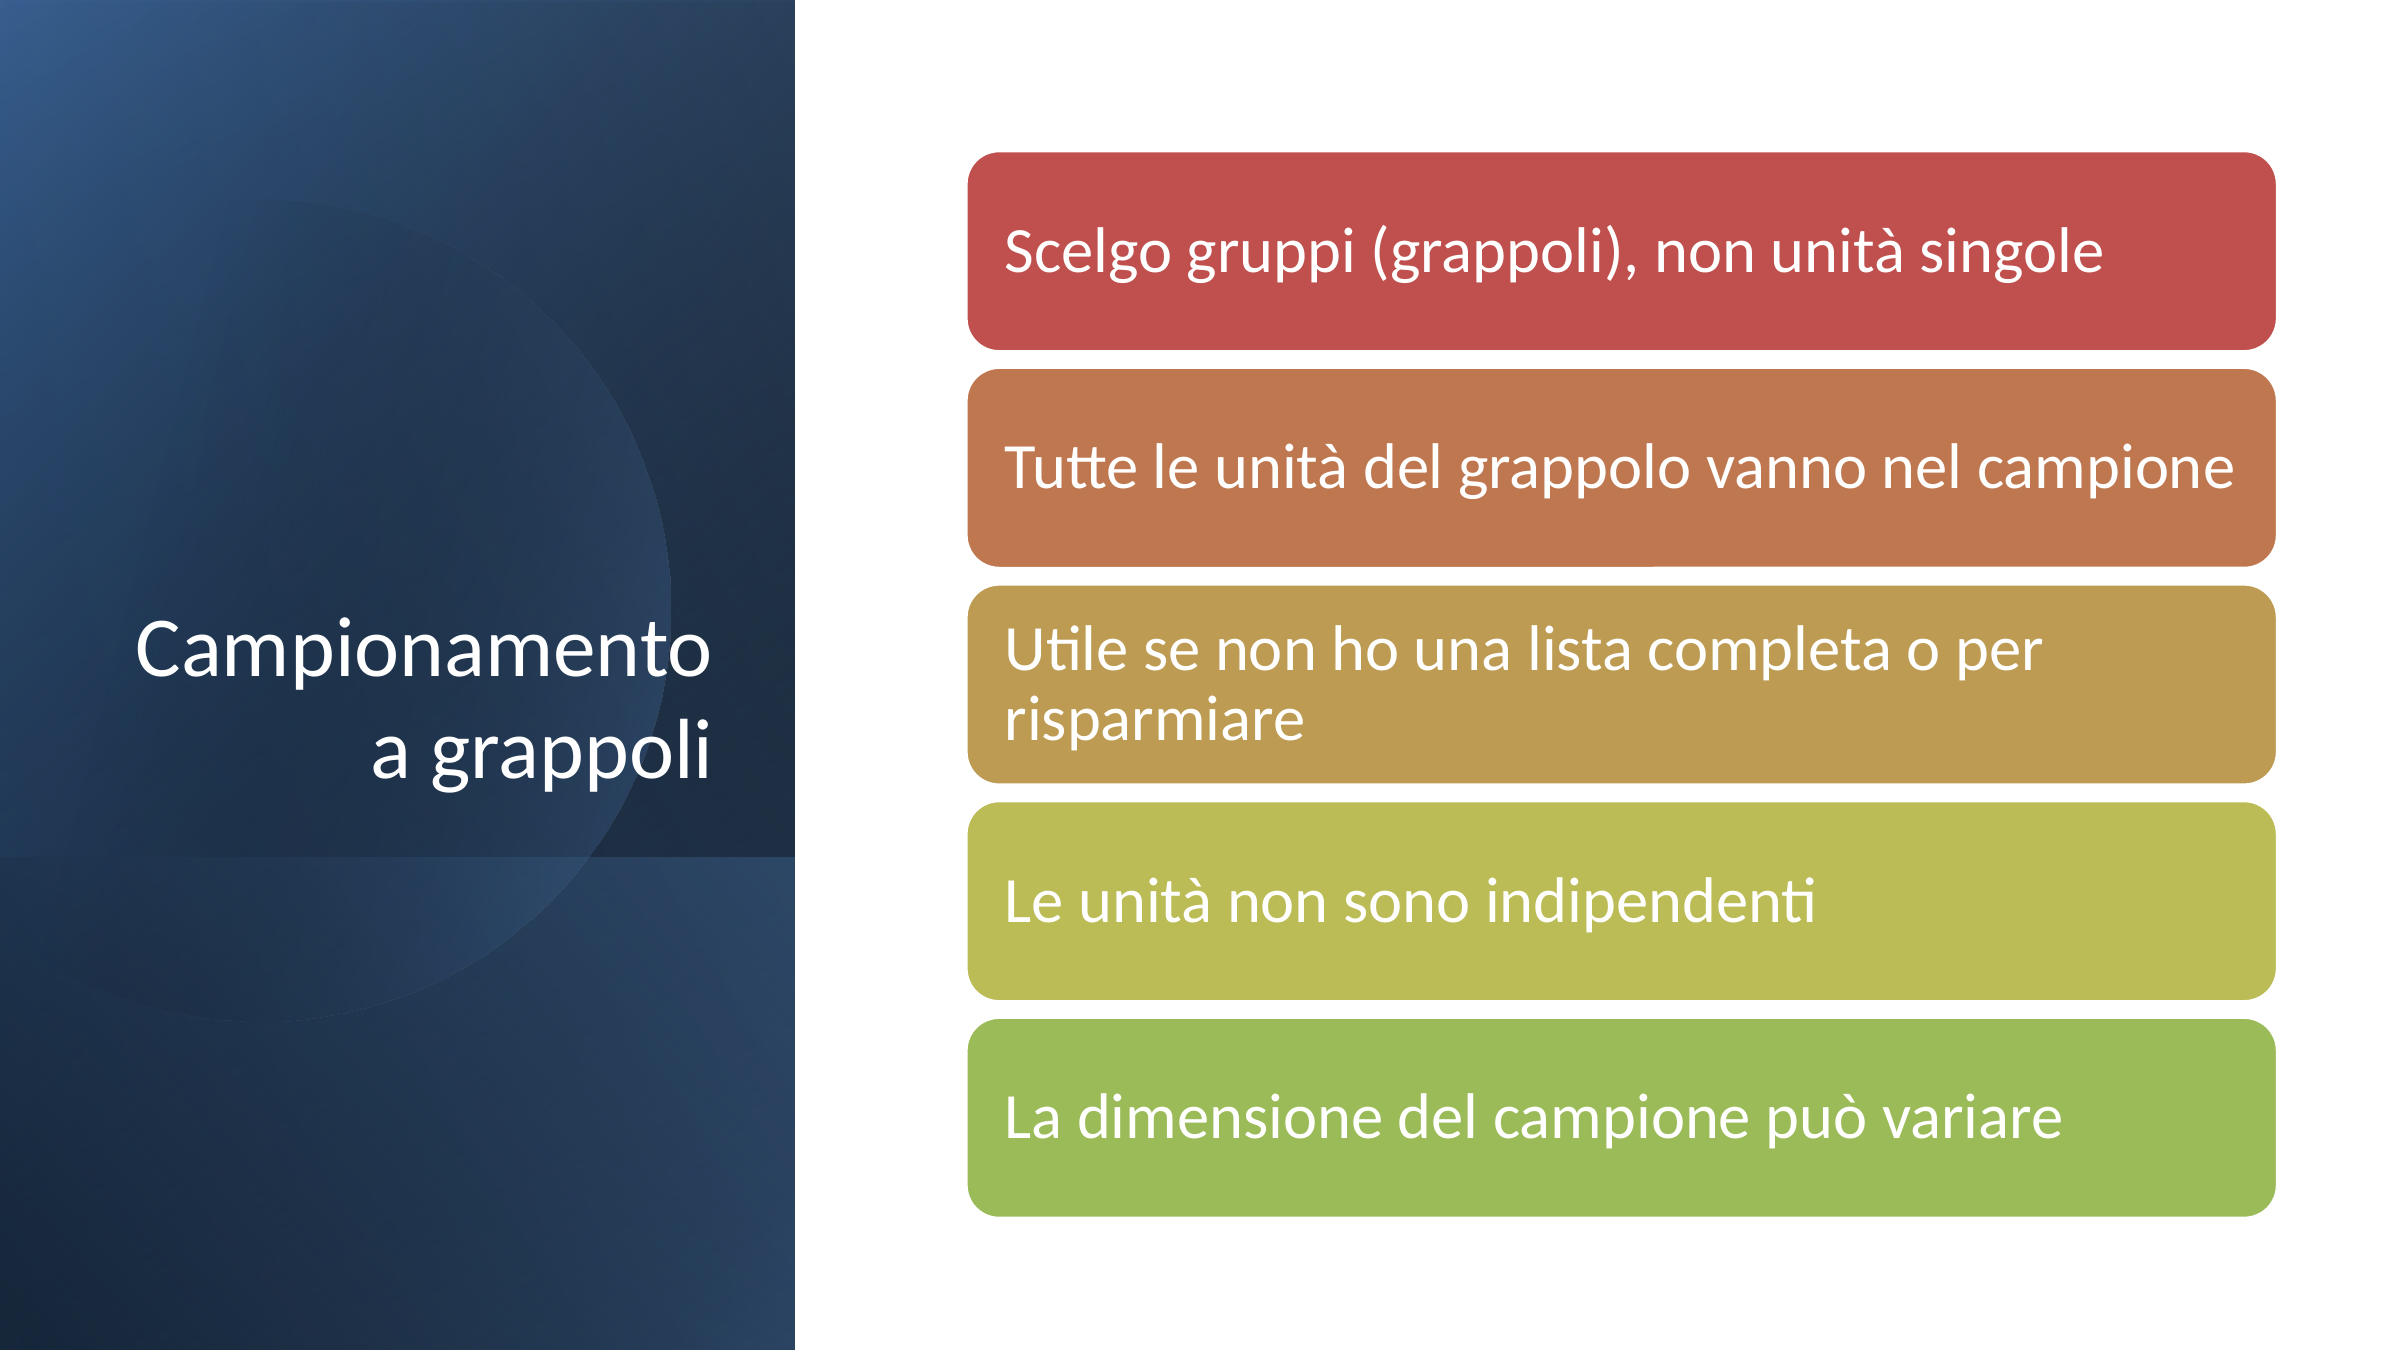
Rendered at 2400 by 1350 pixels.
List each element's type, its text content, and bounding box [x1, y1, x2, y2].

text_box [0, 0, 797, 1350]
text_box [797, 0, 2400, 1350]
title Campionamento a grappoli [115, 331, 729, 804]
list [965, 147, 2279, 1222]
